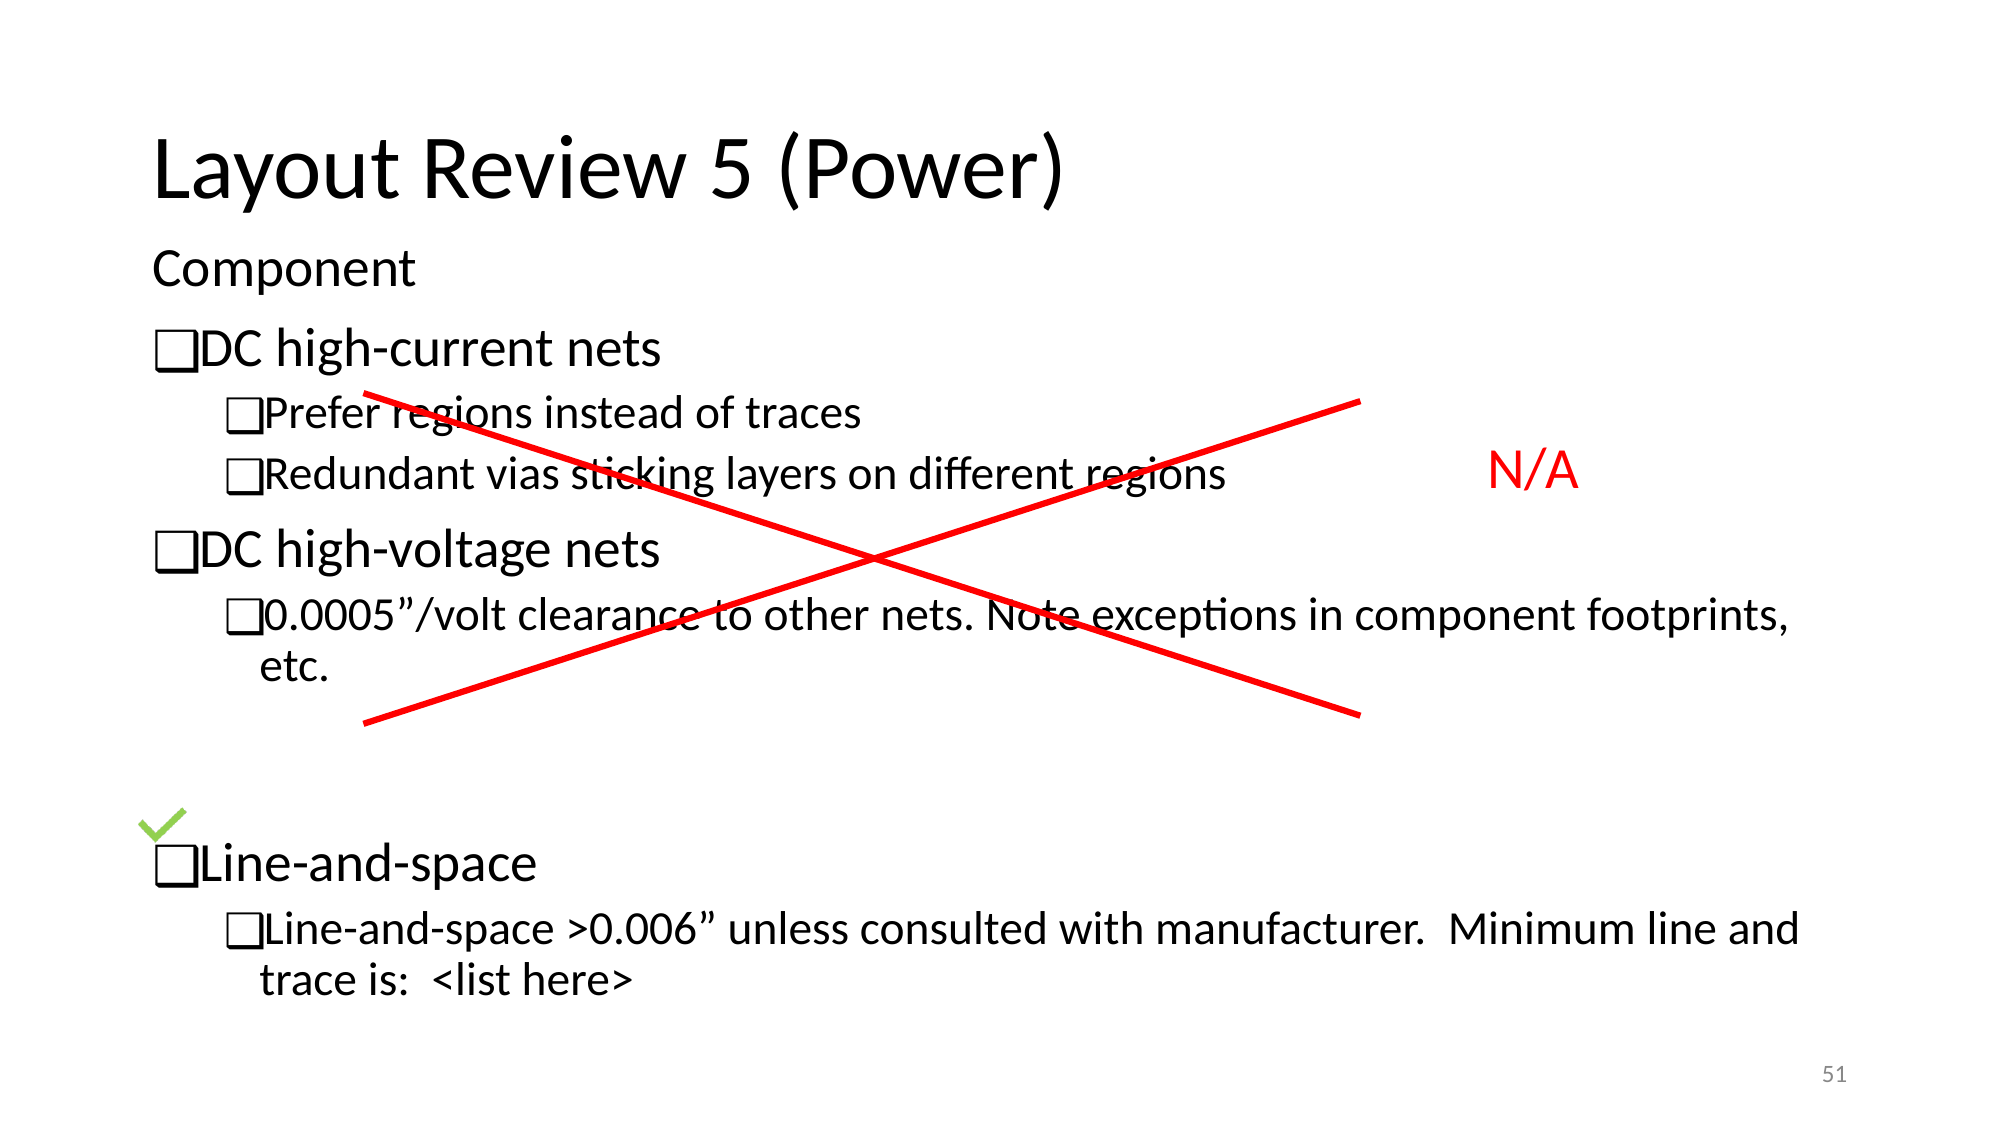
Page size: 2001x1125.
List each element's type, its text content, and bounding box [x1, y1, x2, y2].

picture [137, 799, 188, 850]
title Layout Review 5 (Power) [137, 59, 1863, 231]
slide_number ‹#› [1412, 1042, 1863, 1103]
text_box N/A [1472, 415, 1617, 497]
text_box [363, 392, 1361, 716]
list Component DC high-current nets Prefer regions instead of traces Redundant vias sticking layers on different regions DC high-voltage nets 0.0005”/volt clearance to other nets. Note exceptions in component footprints, etc. Line-and-space Line-and-space >0.006” unless consulted with manufacturer. Minimum line and trace is: <list here> [137, 231, 1863, 1014]
